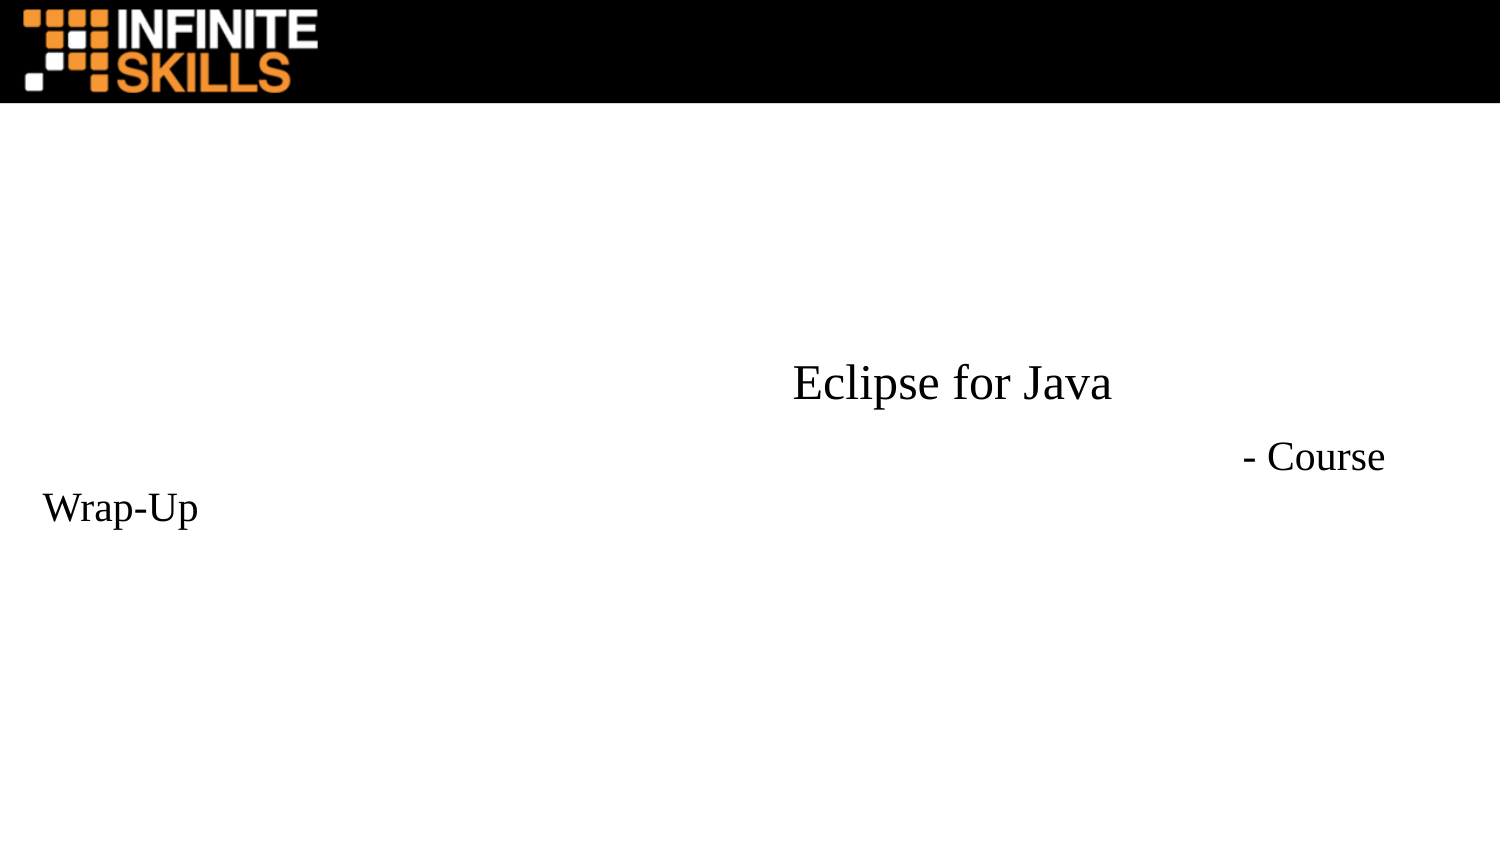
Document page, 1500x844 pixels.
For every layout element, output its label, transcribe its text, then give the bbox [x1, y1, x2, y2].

picture [0, 0, 1500, 844]
list Eclipse for Java - Course Wrap-Up [27, 132, 1481, 788]
